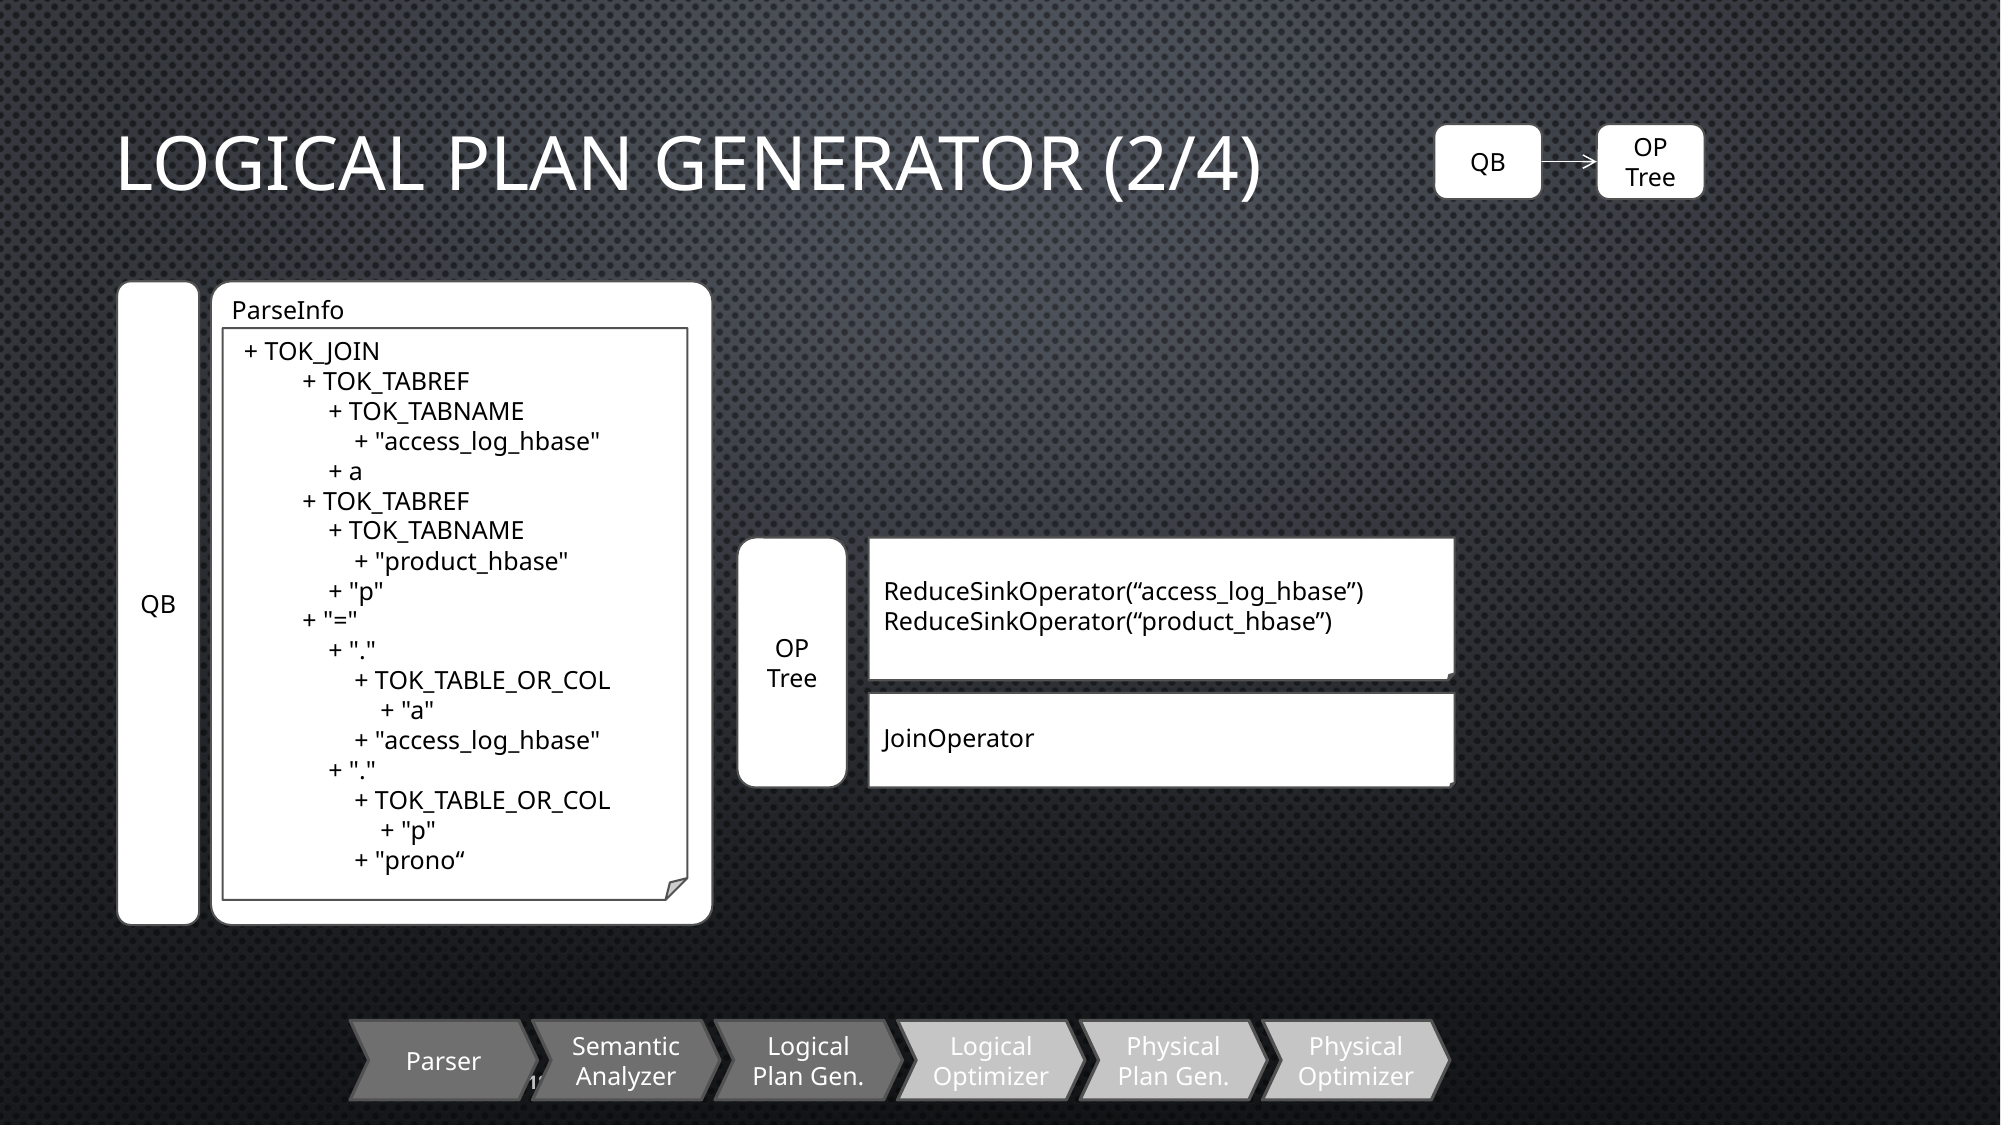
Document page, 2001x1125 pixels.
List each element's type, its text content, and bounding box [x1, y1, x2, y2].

text_box Semantic Analyzer [531, 1018, 722, 1102]
text_box OP Tree [1595, 122, 1707, 201]
title Logical Plan Generator (2/4) [99, 105, 1413, 199]
text_box Logical Plan Gen. [713, 1018, 904, 1102]
text_box [93, 199, 1413, 958]
text_box + TOK_JOIN + TOK_TABREF + TOK_TABNAME + "access_log_hbase" + a + TOK_TABREF + TOK_TABNAME + "product_hbase" + "p" + "=" + "." + TOK_TABLE_OR_COL + "a" + "access_log_hbase" + "." + TOK_TABLE_OR_COL + "p" + "prono“ [221, 326, 690, 902]
text_box Physical Plan Gen. [1078, 1018, 1269, 1102]
text_box QB [115, 279, 201, 927]
text_box Logical Optimizer [896, 1018, 1087, 1102]
text_box Physical Optimizer [1261, 1018, 1452, 1102]
text_box ParseInfo [209, 279, 715, 927]
footer 18 [512, 1053, 988, 1114]
text_box JoinOperator [867, 691, 1457, 790]
text_box OP Tree [735, 535, 849, 790]
text_box Parser [348, 1018, 539, 1102]
text_box ReduceSinkOperator(“access_log_hbase”) ReduceSinkOperator(“product_hbase”) [867, 535, 1457, 682]
text_box QB [1432, 122, 1544, 201]
